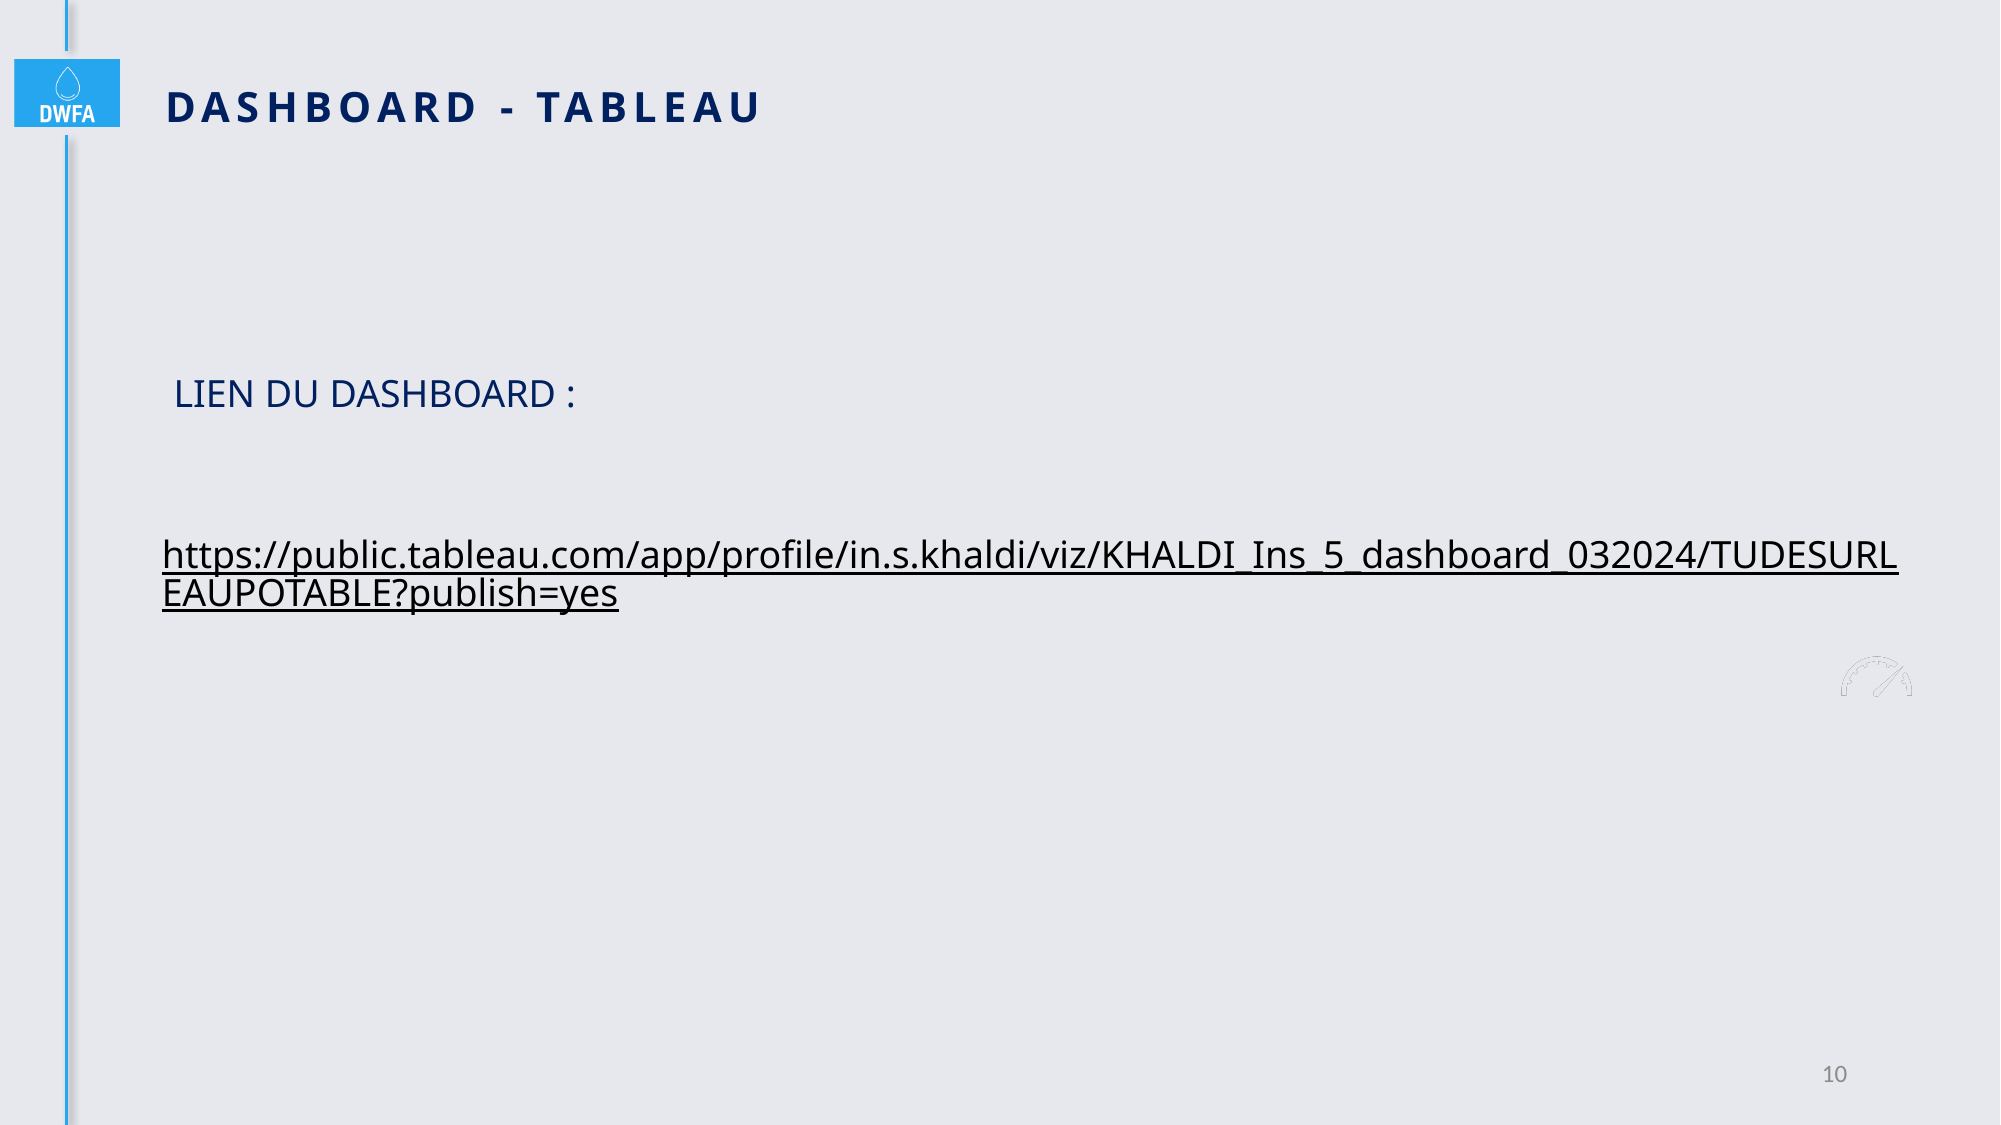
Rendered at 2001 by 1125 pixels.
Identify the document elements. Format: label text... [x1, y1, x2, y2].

title DASHBOARD - TABLEAU [150, 39, 2000, 149]
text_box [14, 0, 120, 1125]
text_box https://public.tableau.com/app/profile/in.s.khaldi/viz/KHALDI_Ins_5_dashboard_032024/TUDESURLEAUPOTABLE?publish=yes [147, 523, 1915, 635]
slide_number 10 [1412, 1042, 1863, 1103]
picture [1838, 637, 1915, 715]
text_box LIEN DU DASHBOARD : [158, 362, 601, 423]
